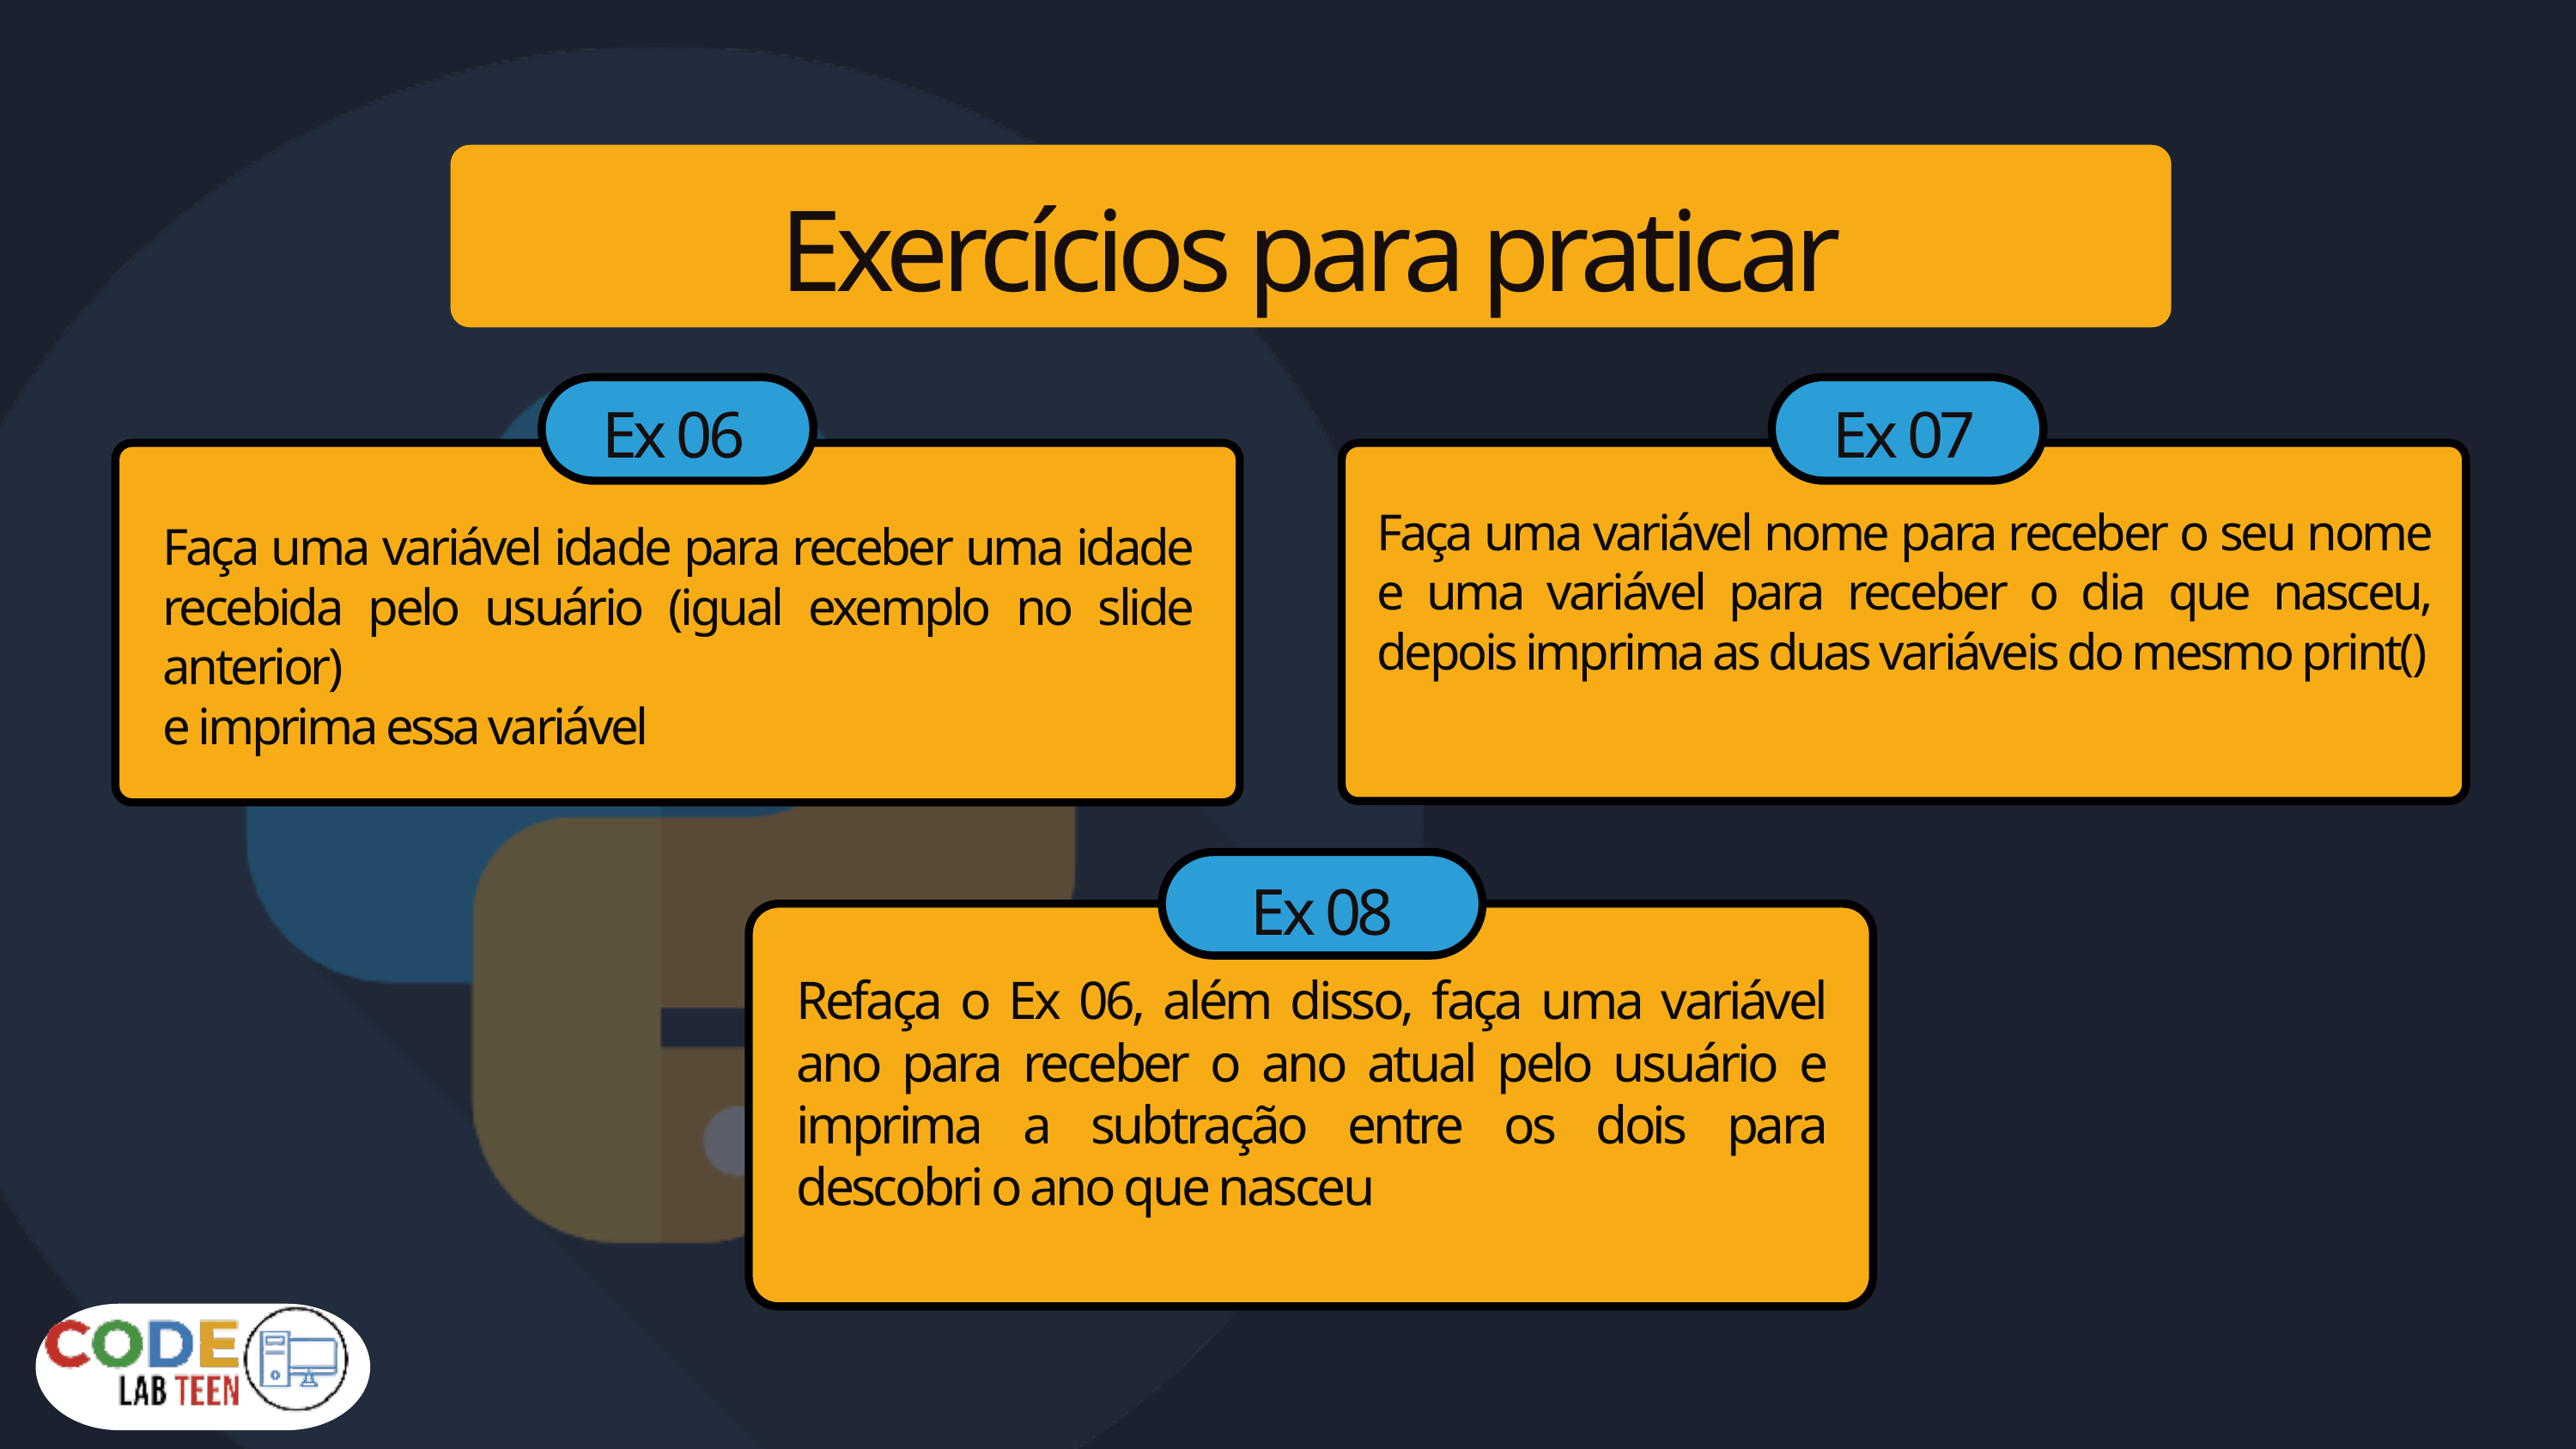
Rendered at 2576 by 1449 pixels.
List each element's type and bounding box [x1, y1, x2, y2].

text_box [8, 1284, 398, 1449]
text_box [115, 442, 1240, 803]
text_box [1771, 377, 2044, 482]
text_box [450, 144, 2172, 328]
text_box [748, 852, 1874, 1307]
text_box [1341, 442, 2467, 802]
text_box [0, 47, 1425, 1449]
text_box [541, 377, 814, 482]
